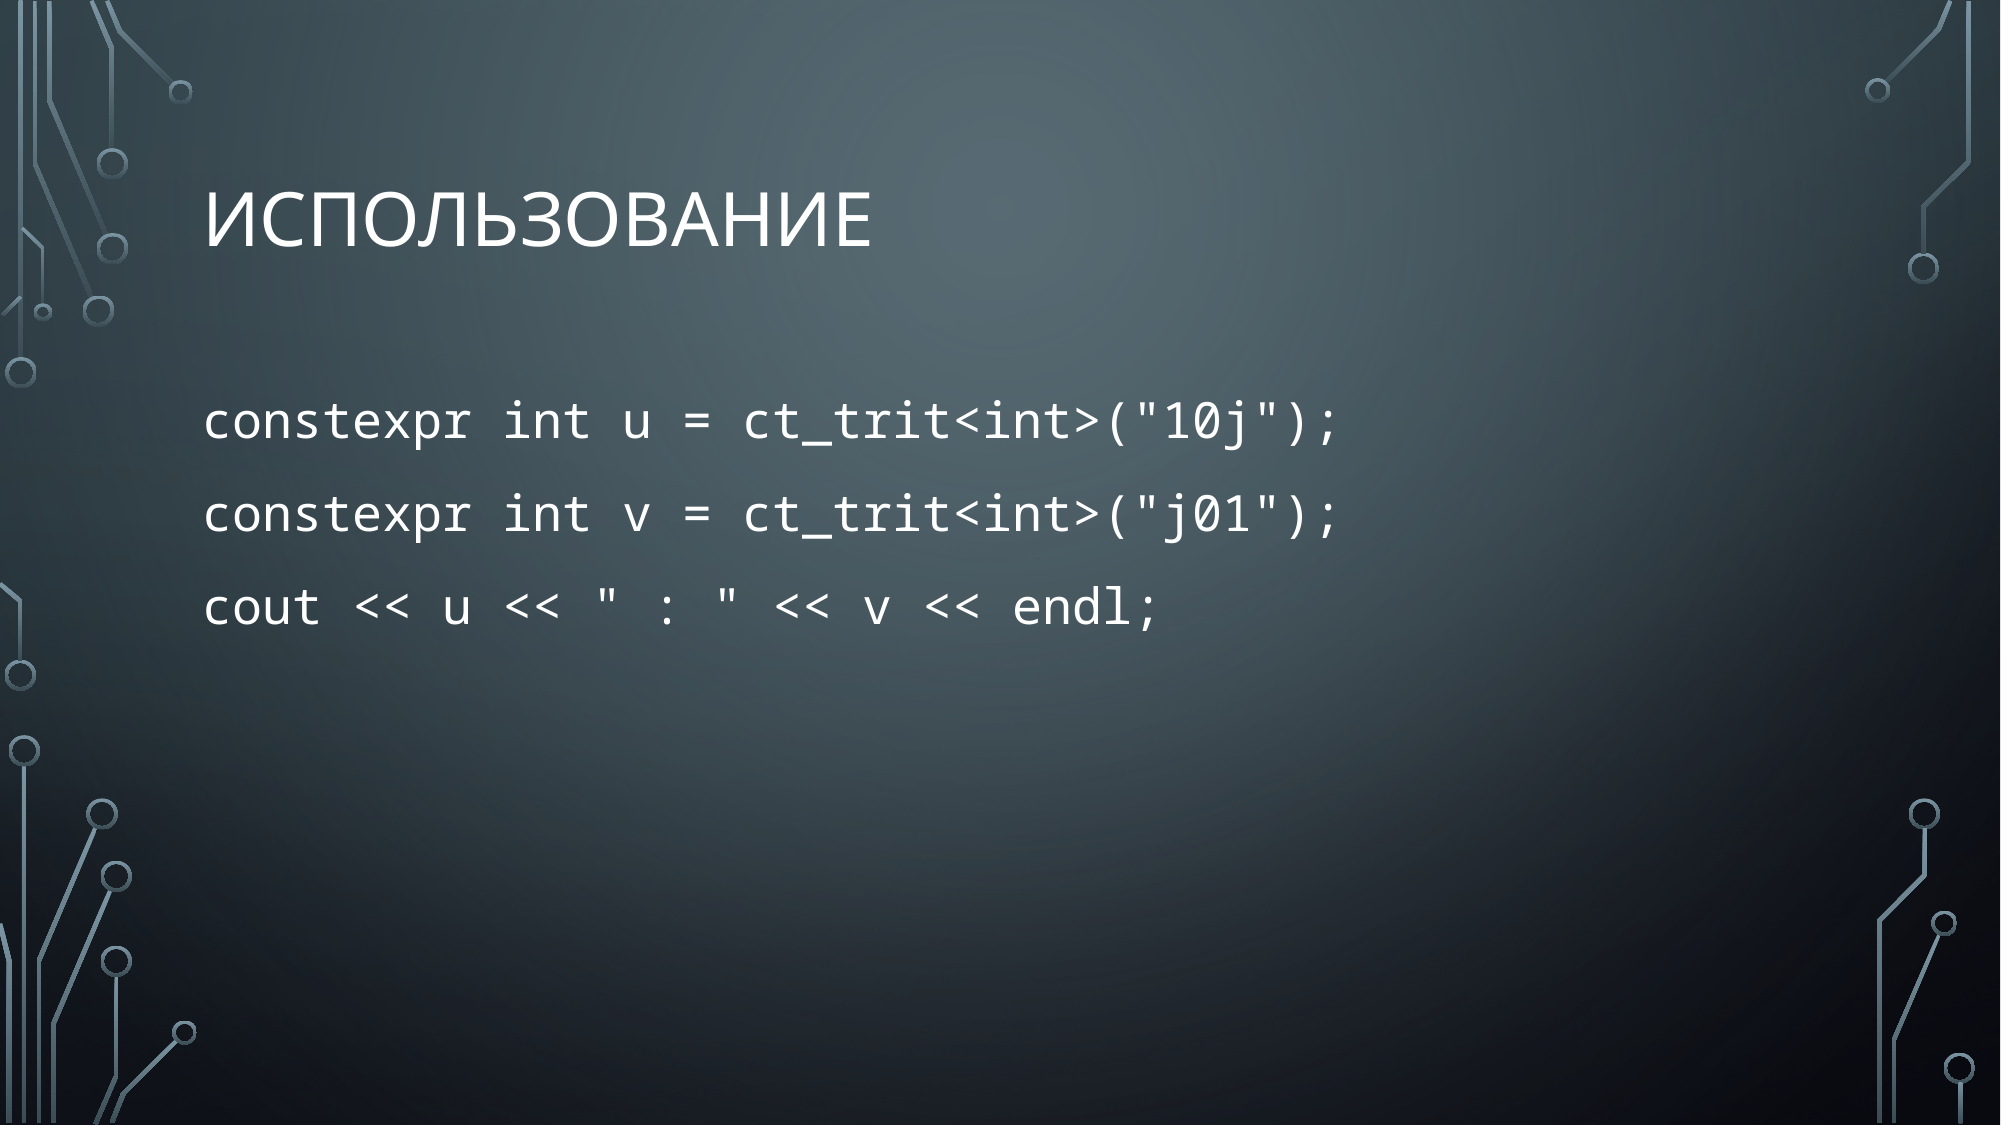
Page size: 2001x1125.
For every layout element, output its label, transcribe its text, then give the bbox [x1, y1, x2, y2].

title Использование [187, 101, 1813, 344]
list constexpr int u = ct_trit<int>("10j"); constexpr int v = ct_trit<int>("j01"); cout << u << " : " << v << endl; [187, 369, 1813, 950]
